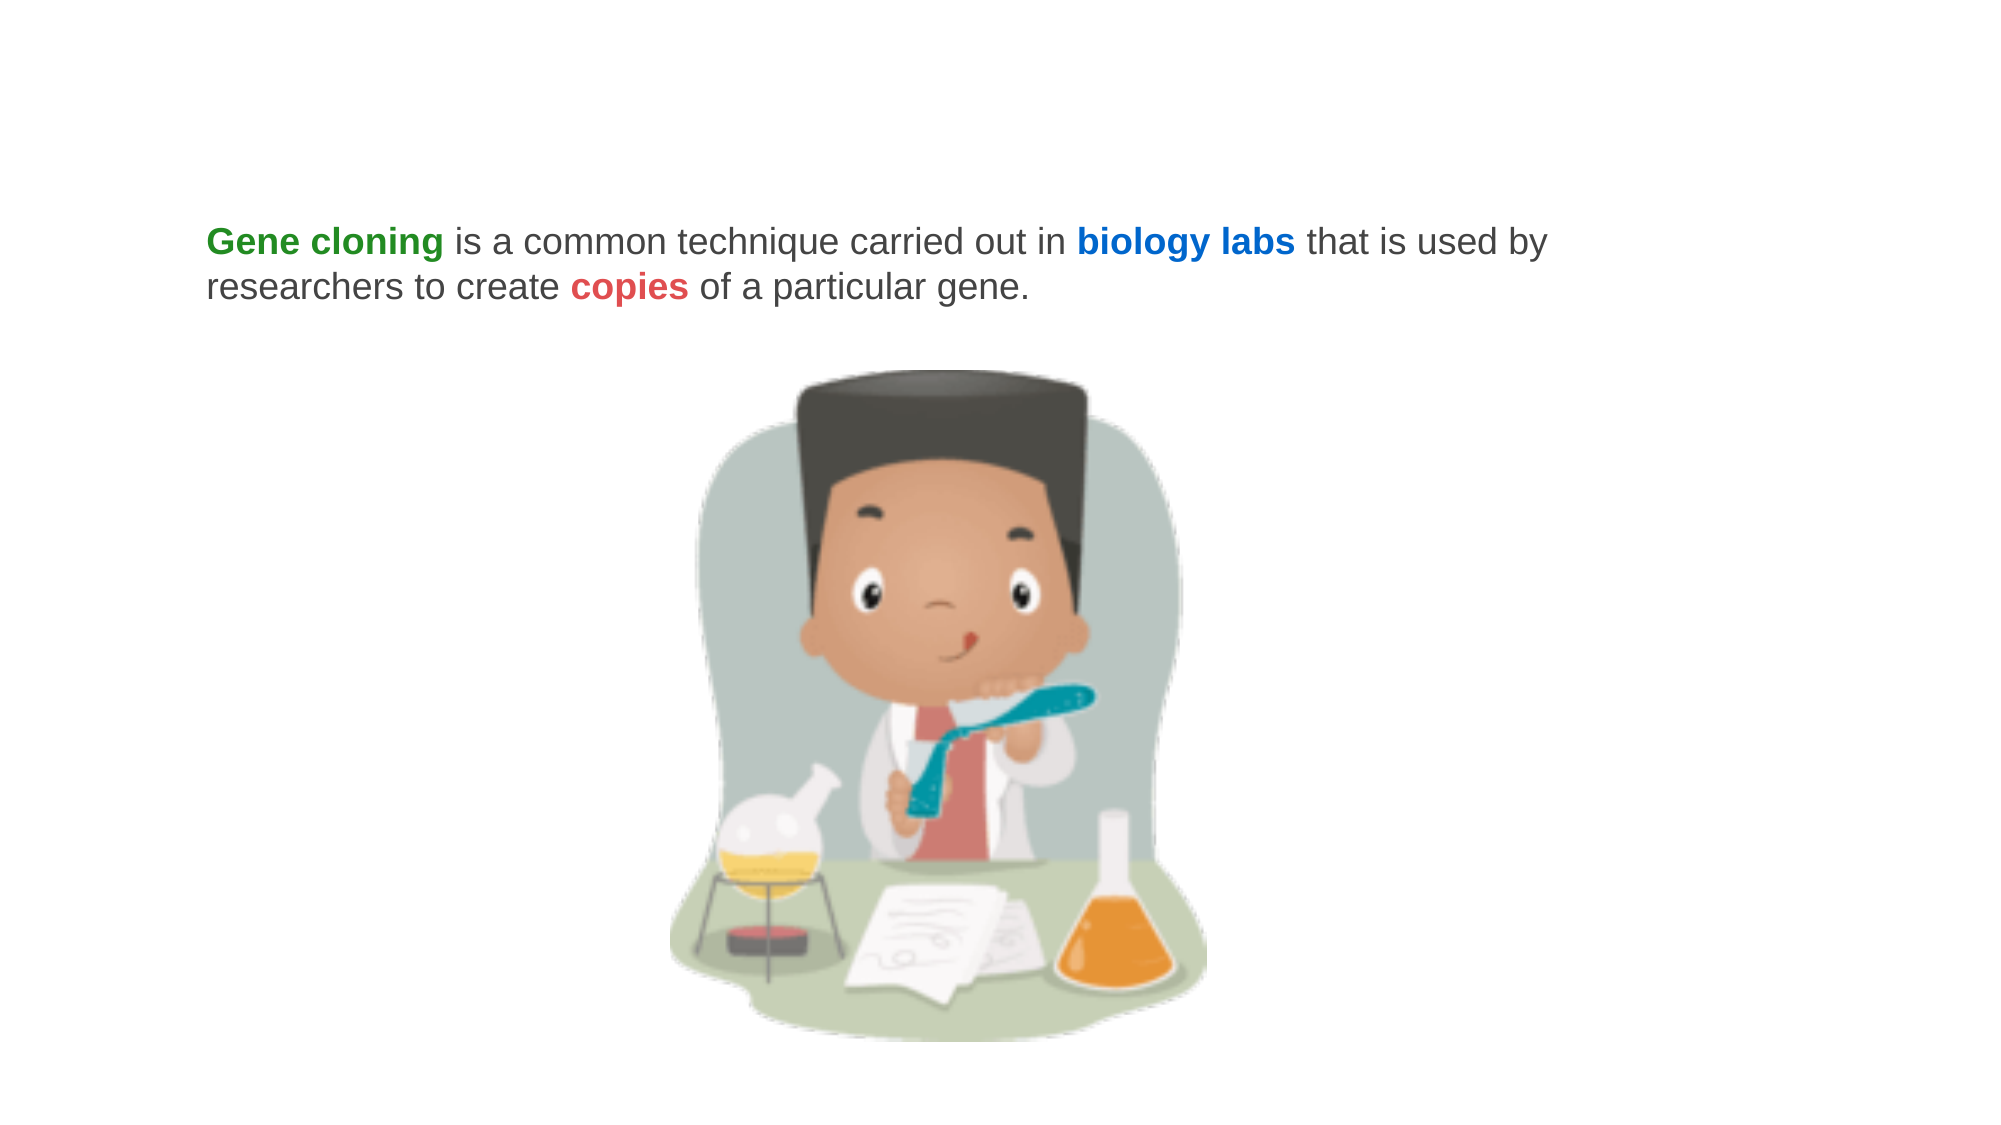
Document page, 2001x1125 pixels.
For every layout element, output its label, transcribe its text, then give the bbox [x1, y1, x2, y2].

picture [670, 370, 1207, 1042]
text_box Gene cloning is a common technique carried out in biology labs that is used by researchers to create copies of a particular gene. [191, 209, 1763, 315]
